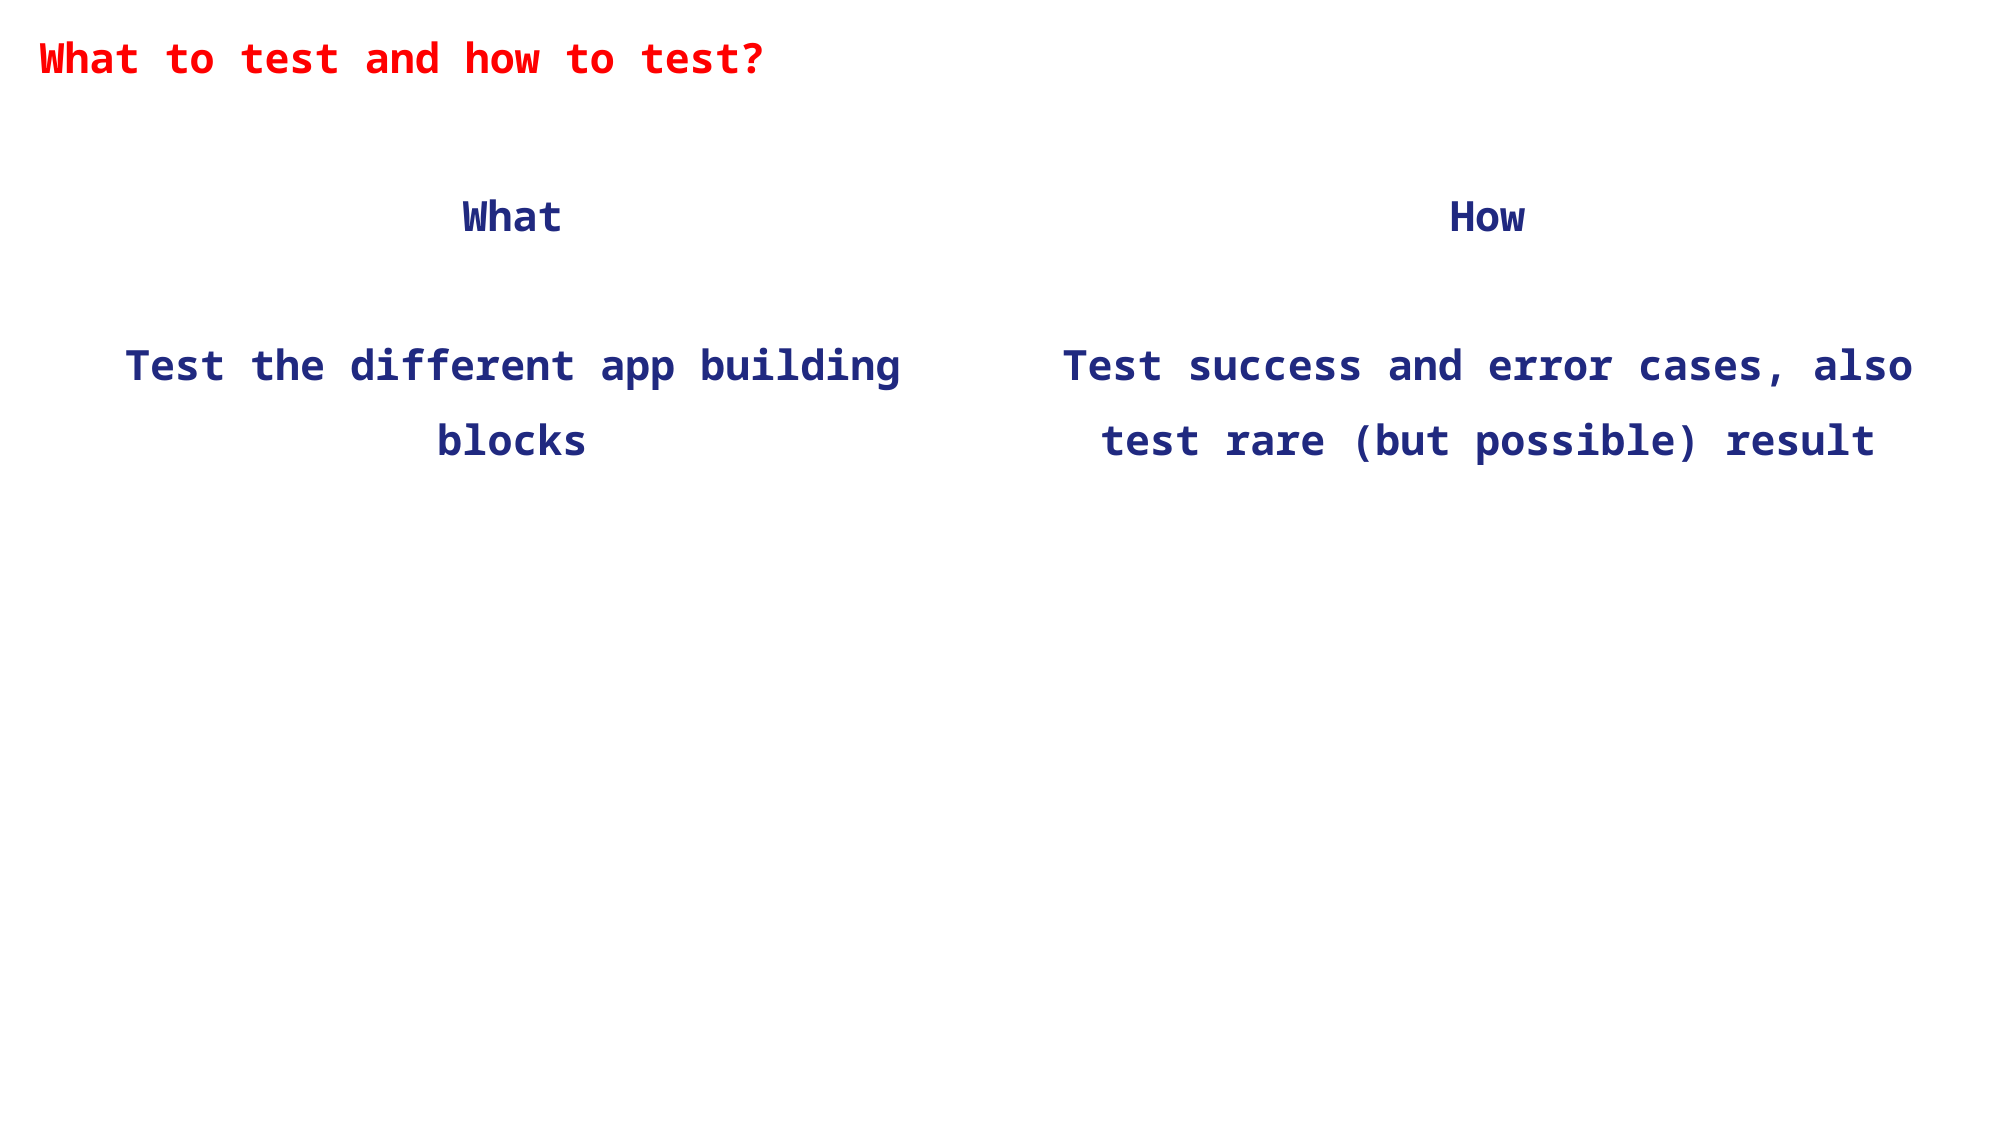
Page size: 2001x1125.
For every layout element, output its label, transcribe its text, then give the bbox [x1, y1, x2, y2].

text_box Test the different app building blocks [24, 306, 1000, 480]
text_box Test success and error cases, also test rare (but possible) result [1000, 306, 1976, 480]
title What to test and how to test? [24, 29, 884, 97]
text_box How [999, 156, 1976, 246]
text_box What [24, 156, 999, 246]
